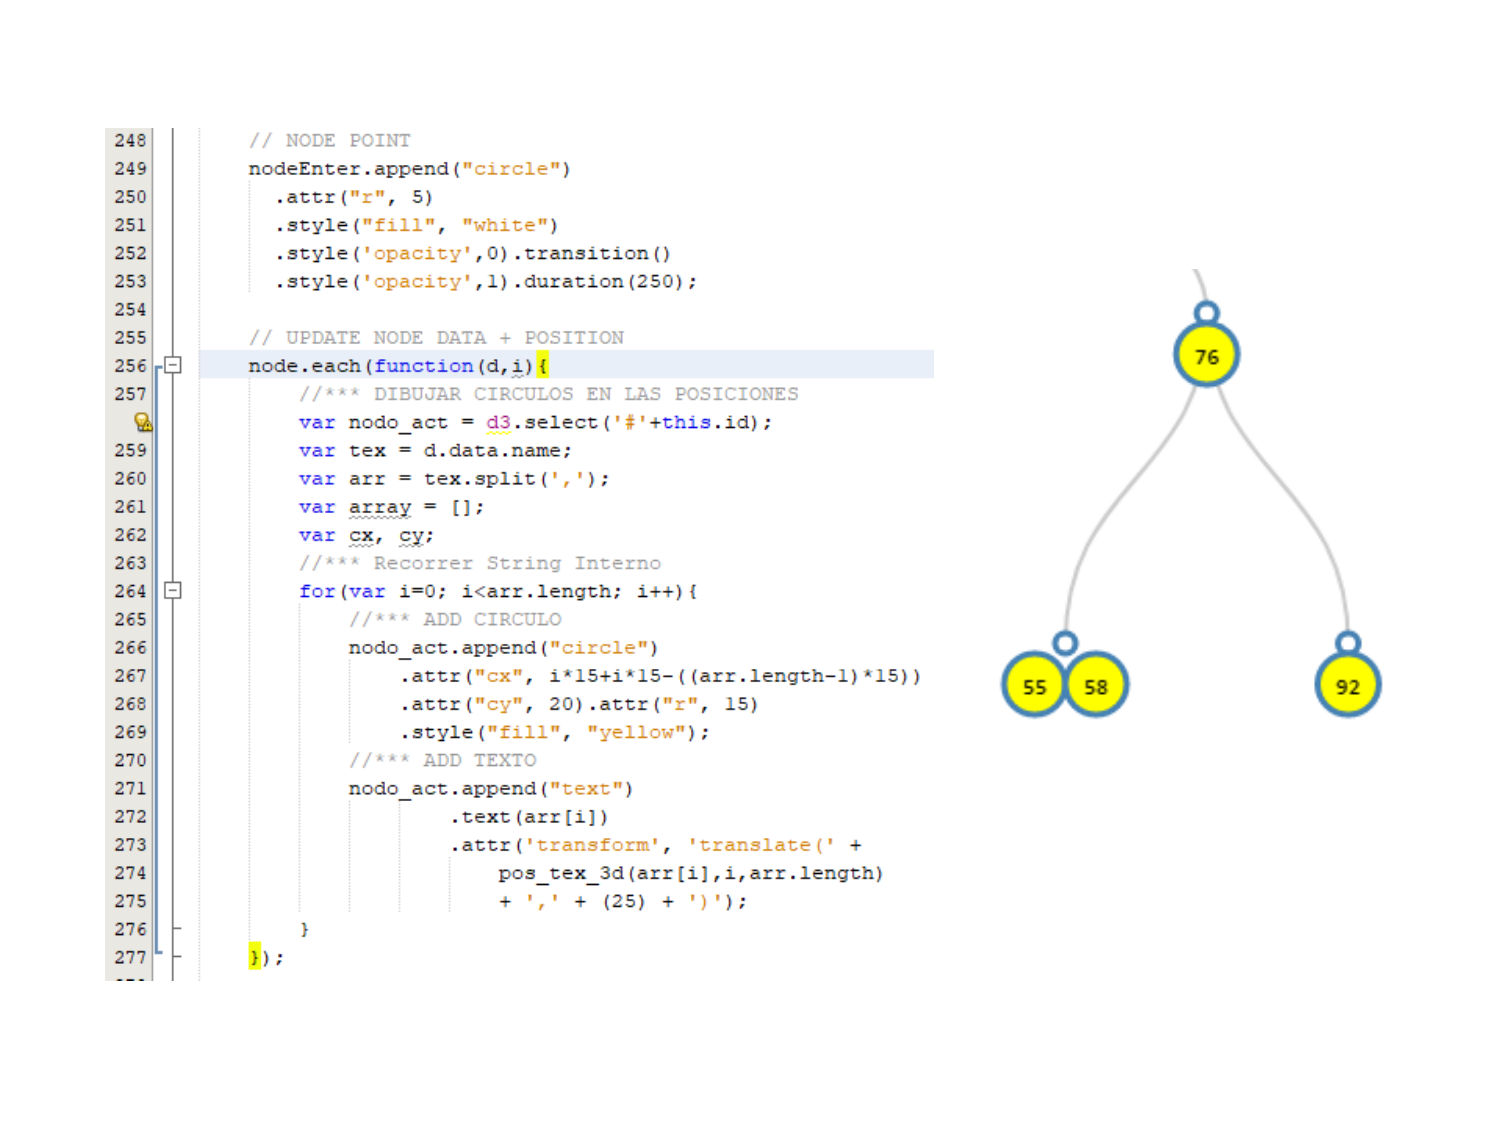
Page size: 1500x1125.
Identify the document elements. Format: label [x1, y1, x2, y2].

picture [972, 269, 1407, 757]
picture [105, 128, 934, 981]
